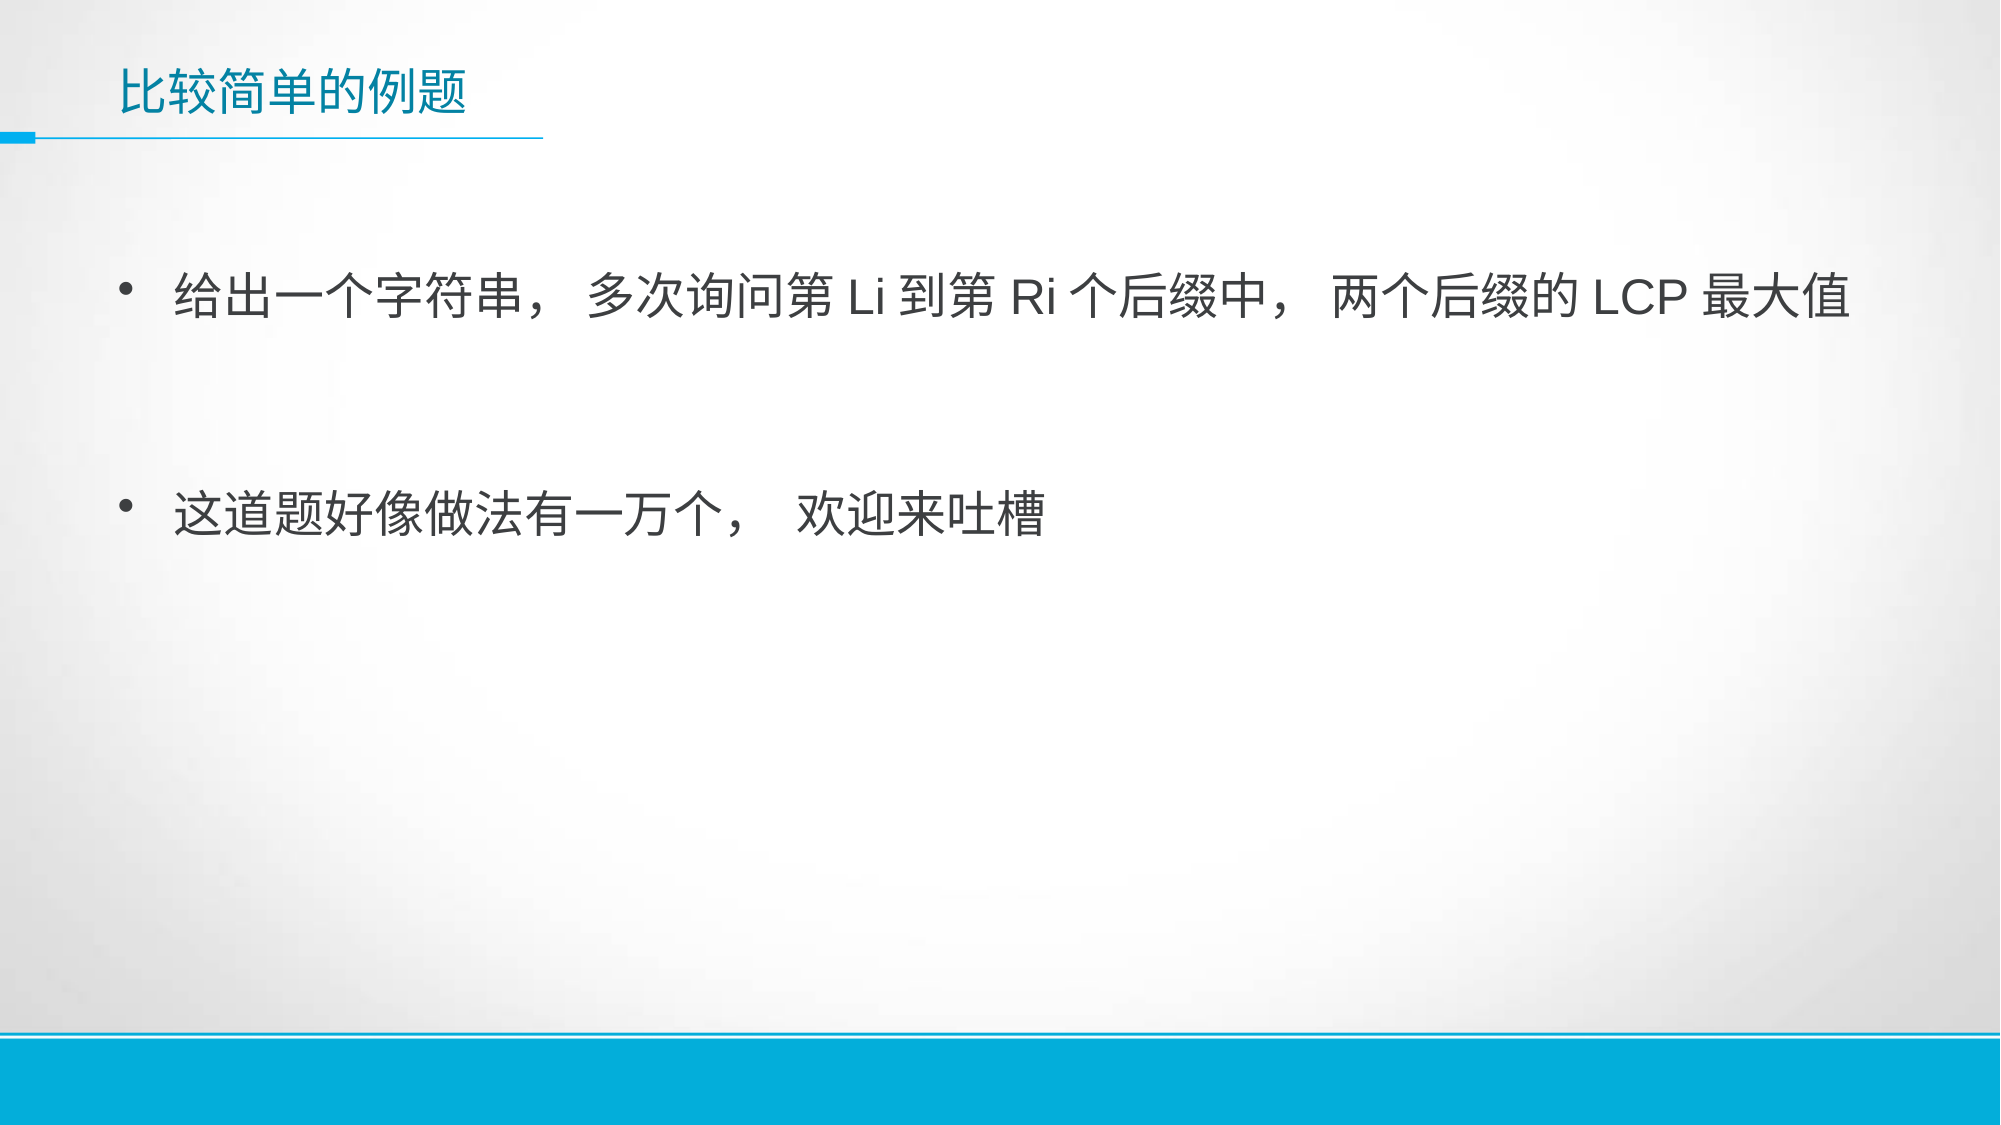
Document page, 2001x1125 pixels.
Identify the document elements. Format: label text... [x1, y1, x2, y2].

title 比较简单的例题 [102, 42, 1903, 138]
list 给出一个字符串， 多次询问第Li到第Ri个后缀中， 两个后缀的LCP最大值 这道题好像做法有一万个， 欢迎来吐槽 [102, 184, 1903, 988]
picture [0, 0, 2000, 1032]
